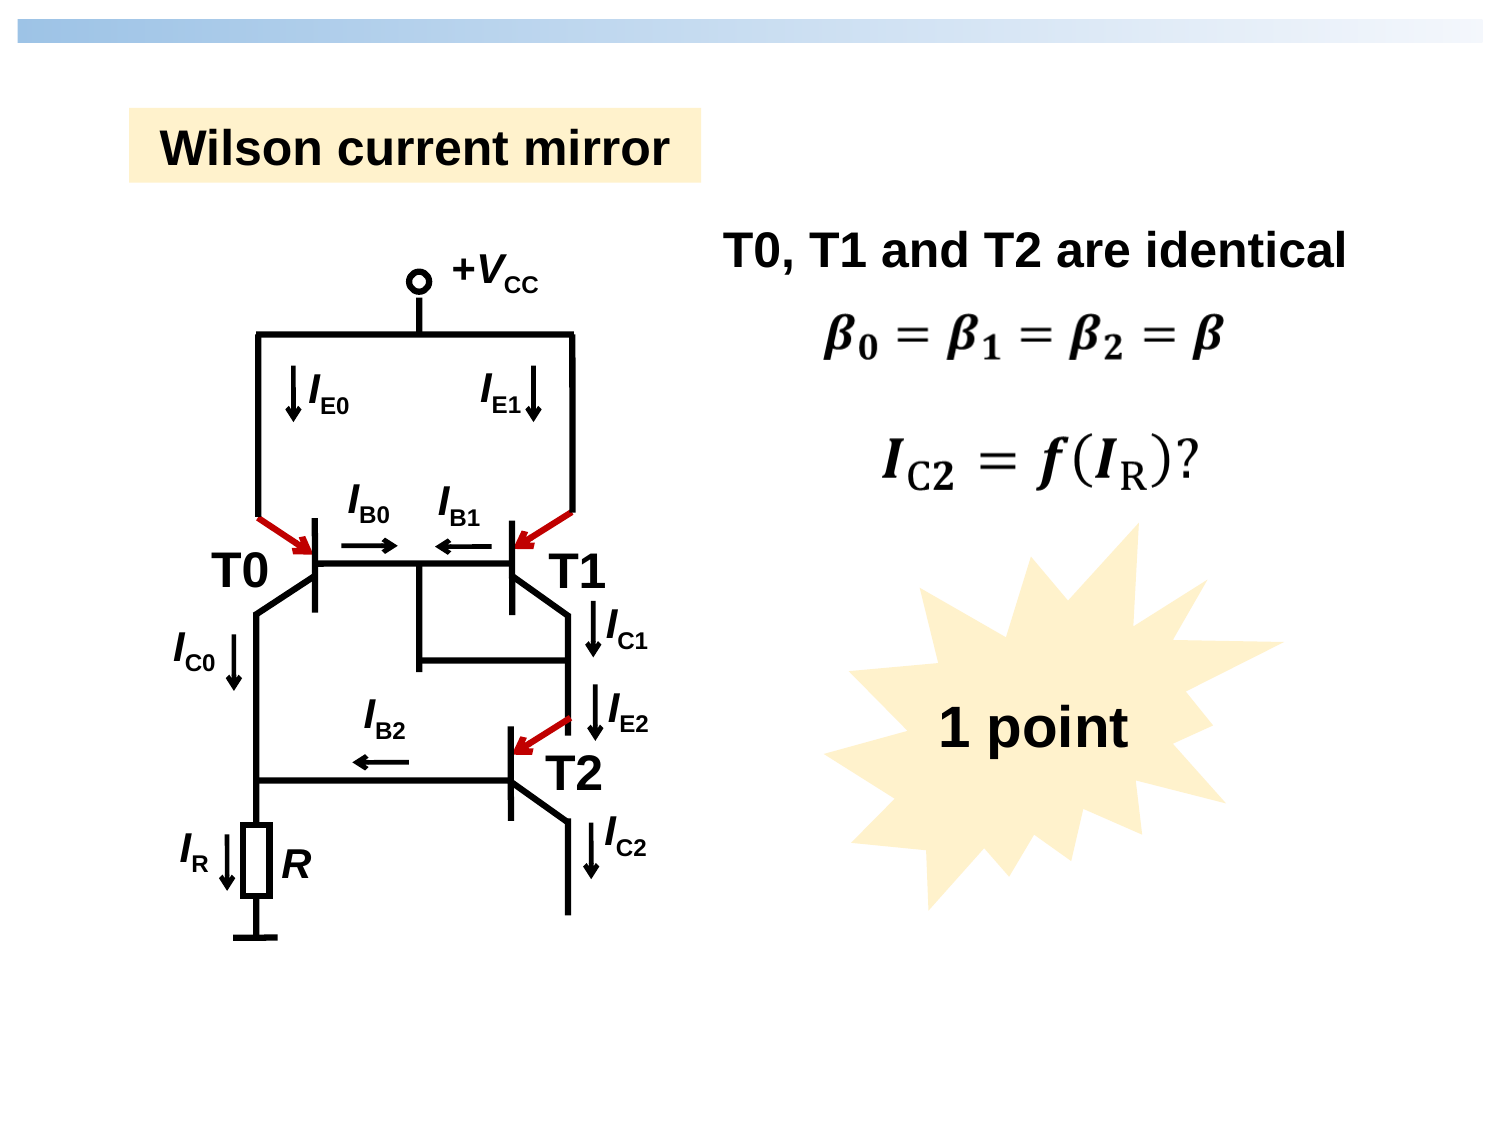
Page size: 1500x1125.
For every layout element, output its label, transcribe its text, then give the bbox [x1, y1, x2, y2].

text_box [827, 414, 1253, 501]
text_box [800, 294, 1249, 371]
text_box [823, 522, 1285, 911]
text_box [158, 234, 674, 938]
text_box T0, T1 and T2 are identical [708, 210, 1372, 286]
text_box [17, 18, 1483, 44]
text_box Wilson current mirror [129, 107, 702, 183]
